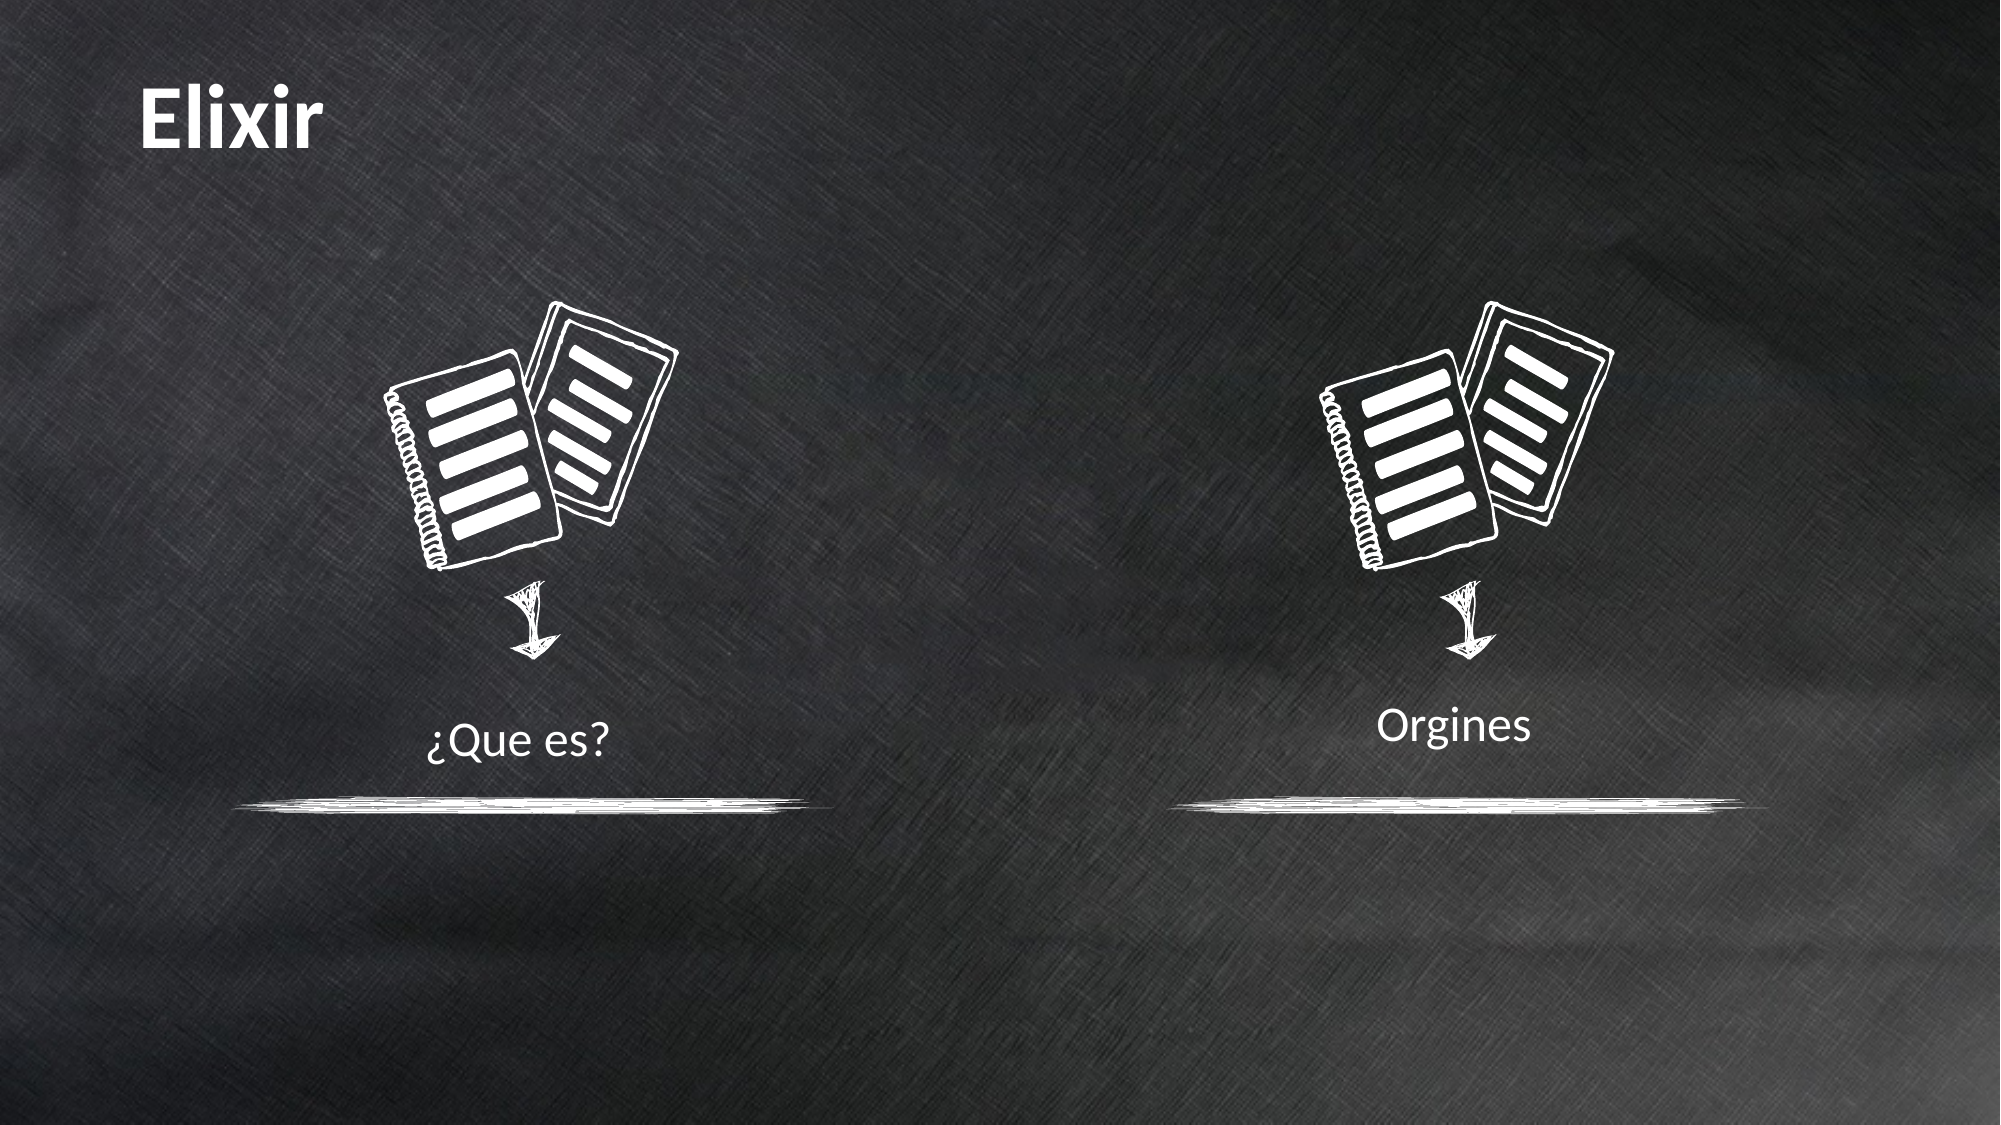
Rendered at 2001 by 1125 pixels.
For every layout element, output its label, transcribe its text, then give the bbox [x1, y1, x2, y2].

text_box [503, 580, 561, 660]
text_box [547, 398, 612, 443]
text_box ¿Que es? [230, 669, 806, 775]
text_box [1504, 344, 1569, 390]
text_box [1364, 398, 1454, 448]
text_box [451, 491, 541, 541]
text_box [428, 398, 518, 448]
text_box [1319, 300, 1615, 572]
text_box [1361, 368, 1451, 418]
text_box [1504, 379, 1569, 424]
text_box [1374, 429, 1465, 480]
text_box Orgines [1166, 594, 1742, 850]
text_box [439, 465, 529, 515]
text_box [1490, 460, 1535, 495]
text_box [1374, 465, 1465, 515]
picture [0, 0, 2000, 1125]
text_box [568, 344, 633, 390]
text_box [425, 368, 516, 418]
text_box [1448, 580, 1482, 594]
title Elixir [123, 44, 1417, 194]
text_box [1387, 491, 1477, 541]
text_box [439, 429, 529, 480]
text_box [554, 460, 599, 495]
text_box [1483, 398, 1548, 443]
text_box [230, 796, 834, 815]
text_box [568, 379, 633, 424]
text_box [1483, 430, 1548, 475]
text_box [547, 430, 612, 475]
text_box [383, 300, 679, 572]
